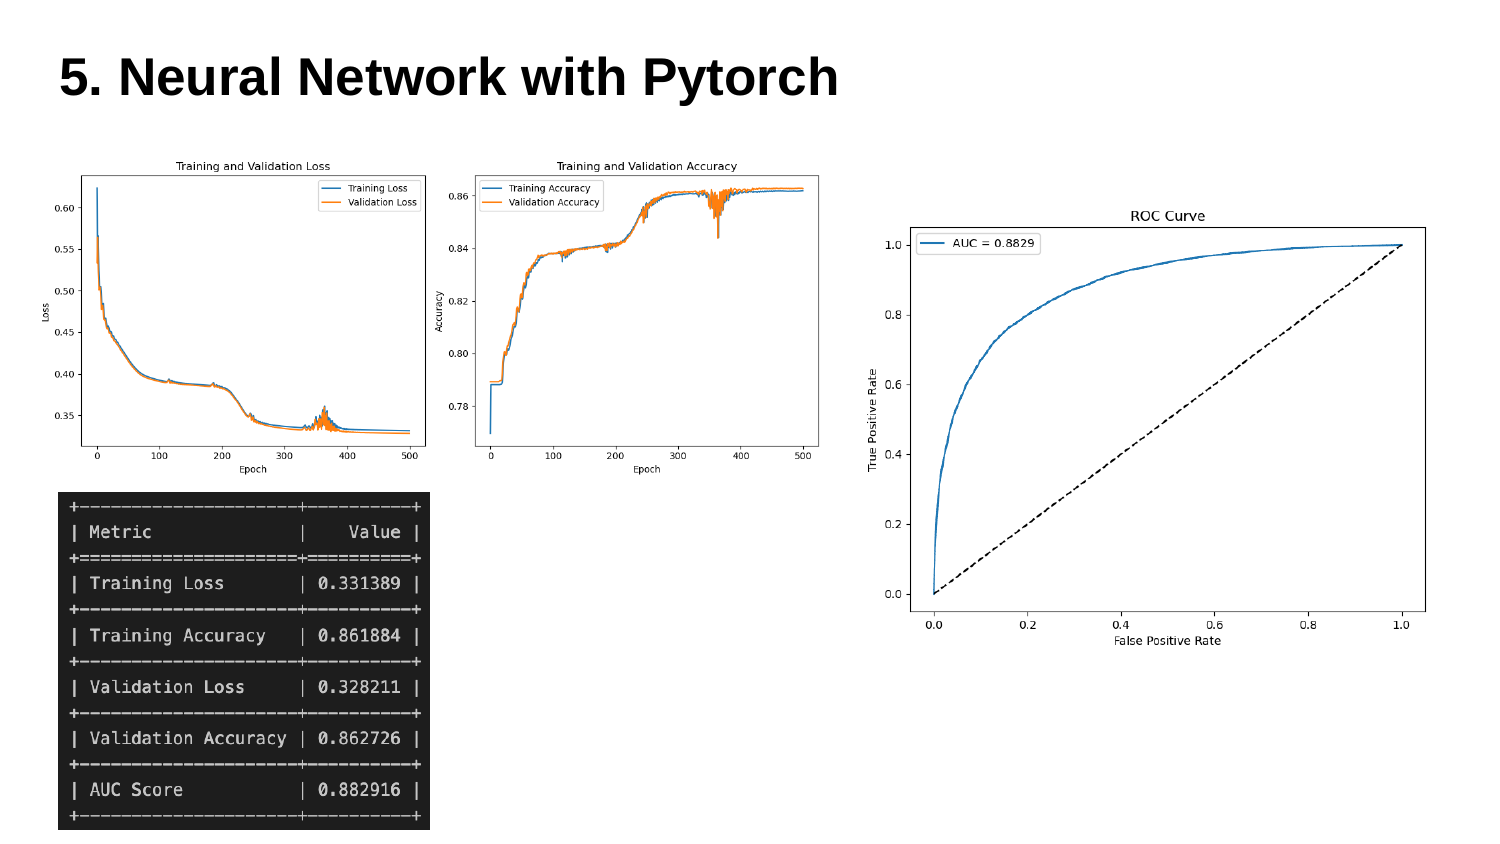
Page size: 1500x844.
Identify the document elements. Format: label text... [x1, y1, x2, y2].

title 5. Neural Network with Pytorch [44, 27, 1442, 122]
picture [30, 151, 1491, 659]
picture [58, 492, 430, 831]
